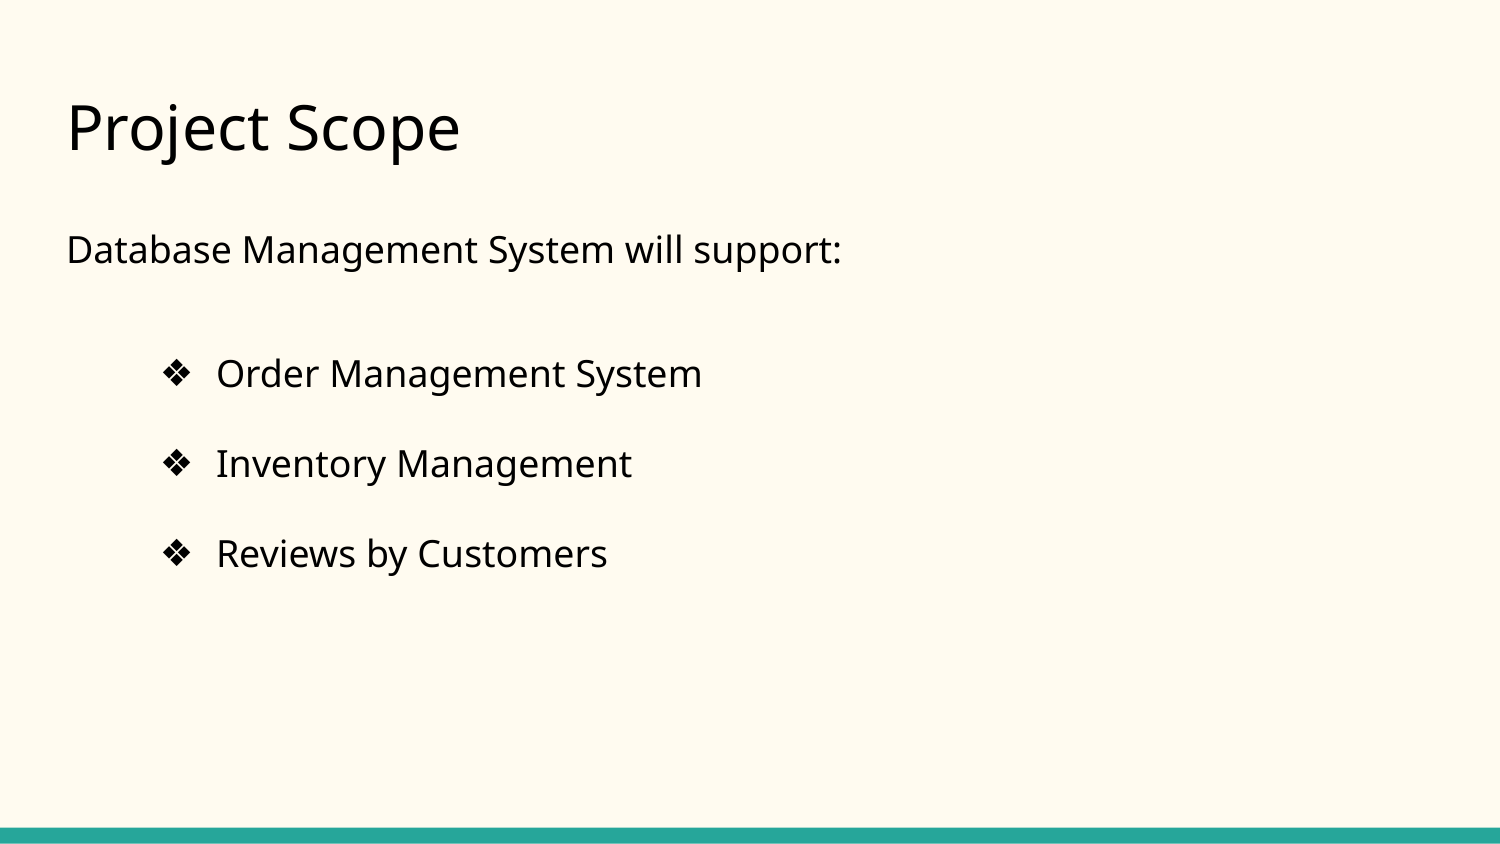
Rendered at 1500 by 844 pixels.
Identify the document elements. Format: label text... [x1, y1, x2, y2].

title Project Scope [51, 72, 1449, 174]
list Database Management System will support: Order Management System Inventory Management Reviews by Customers [51, 204, 1449, 762]
